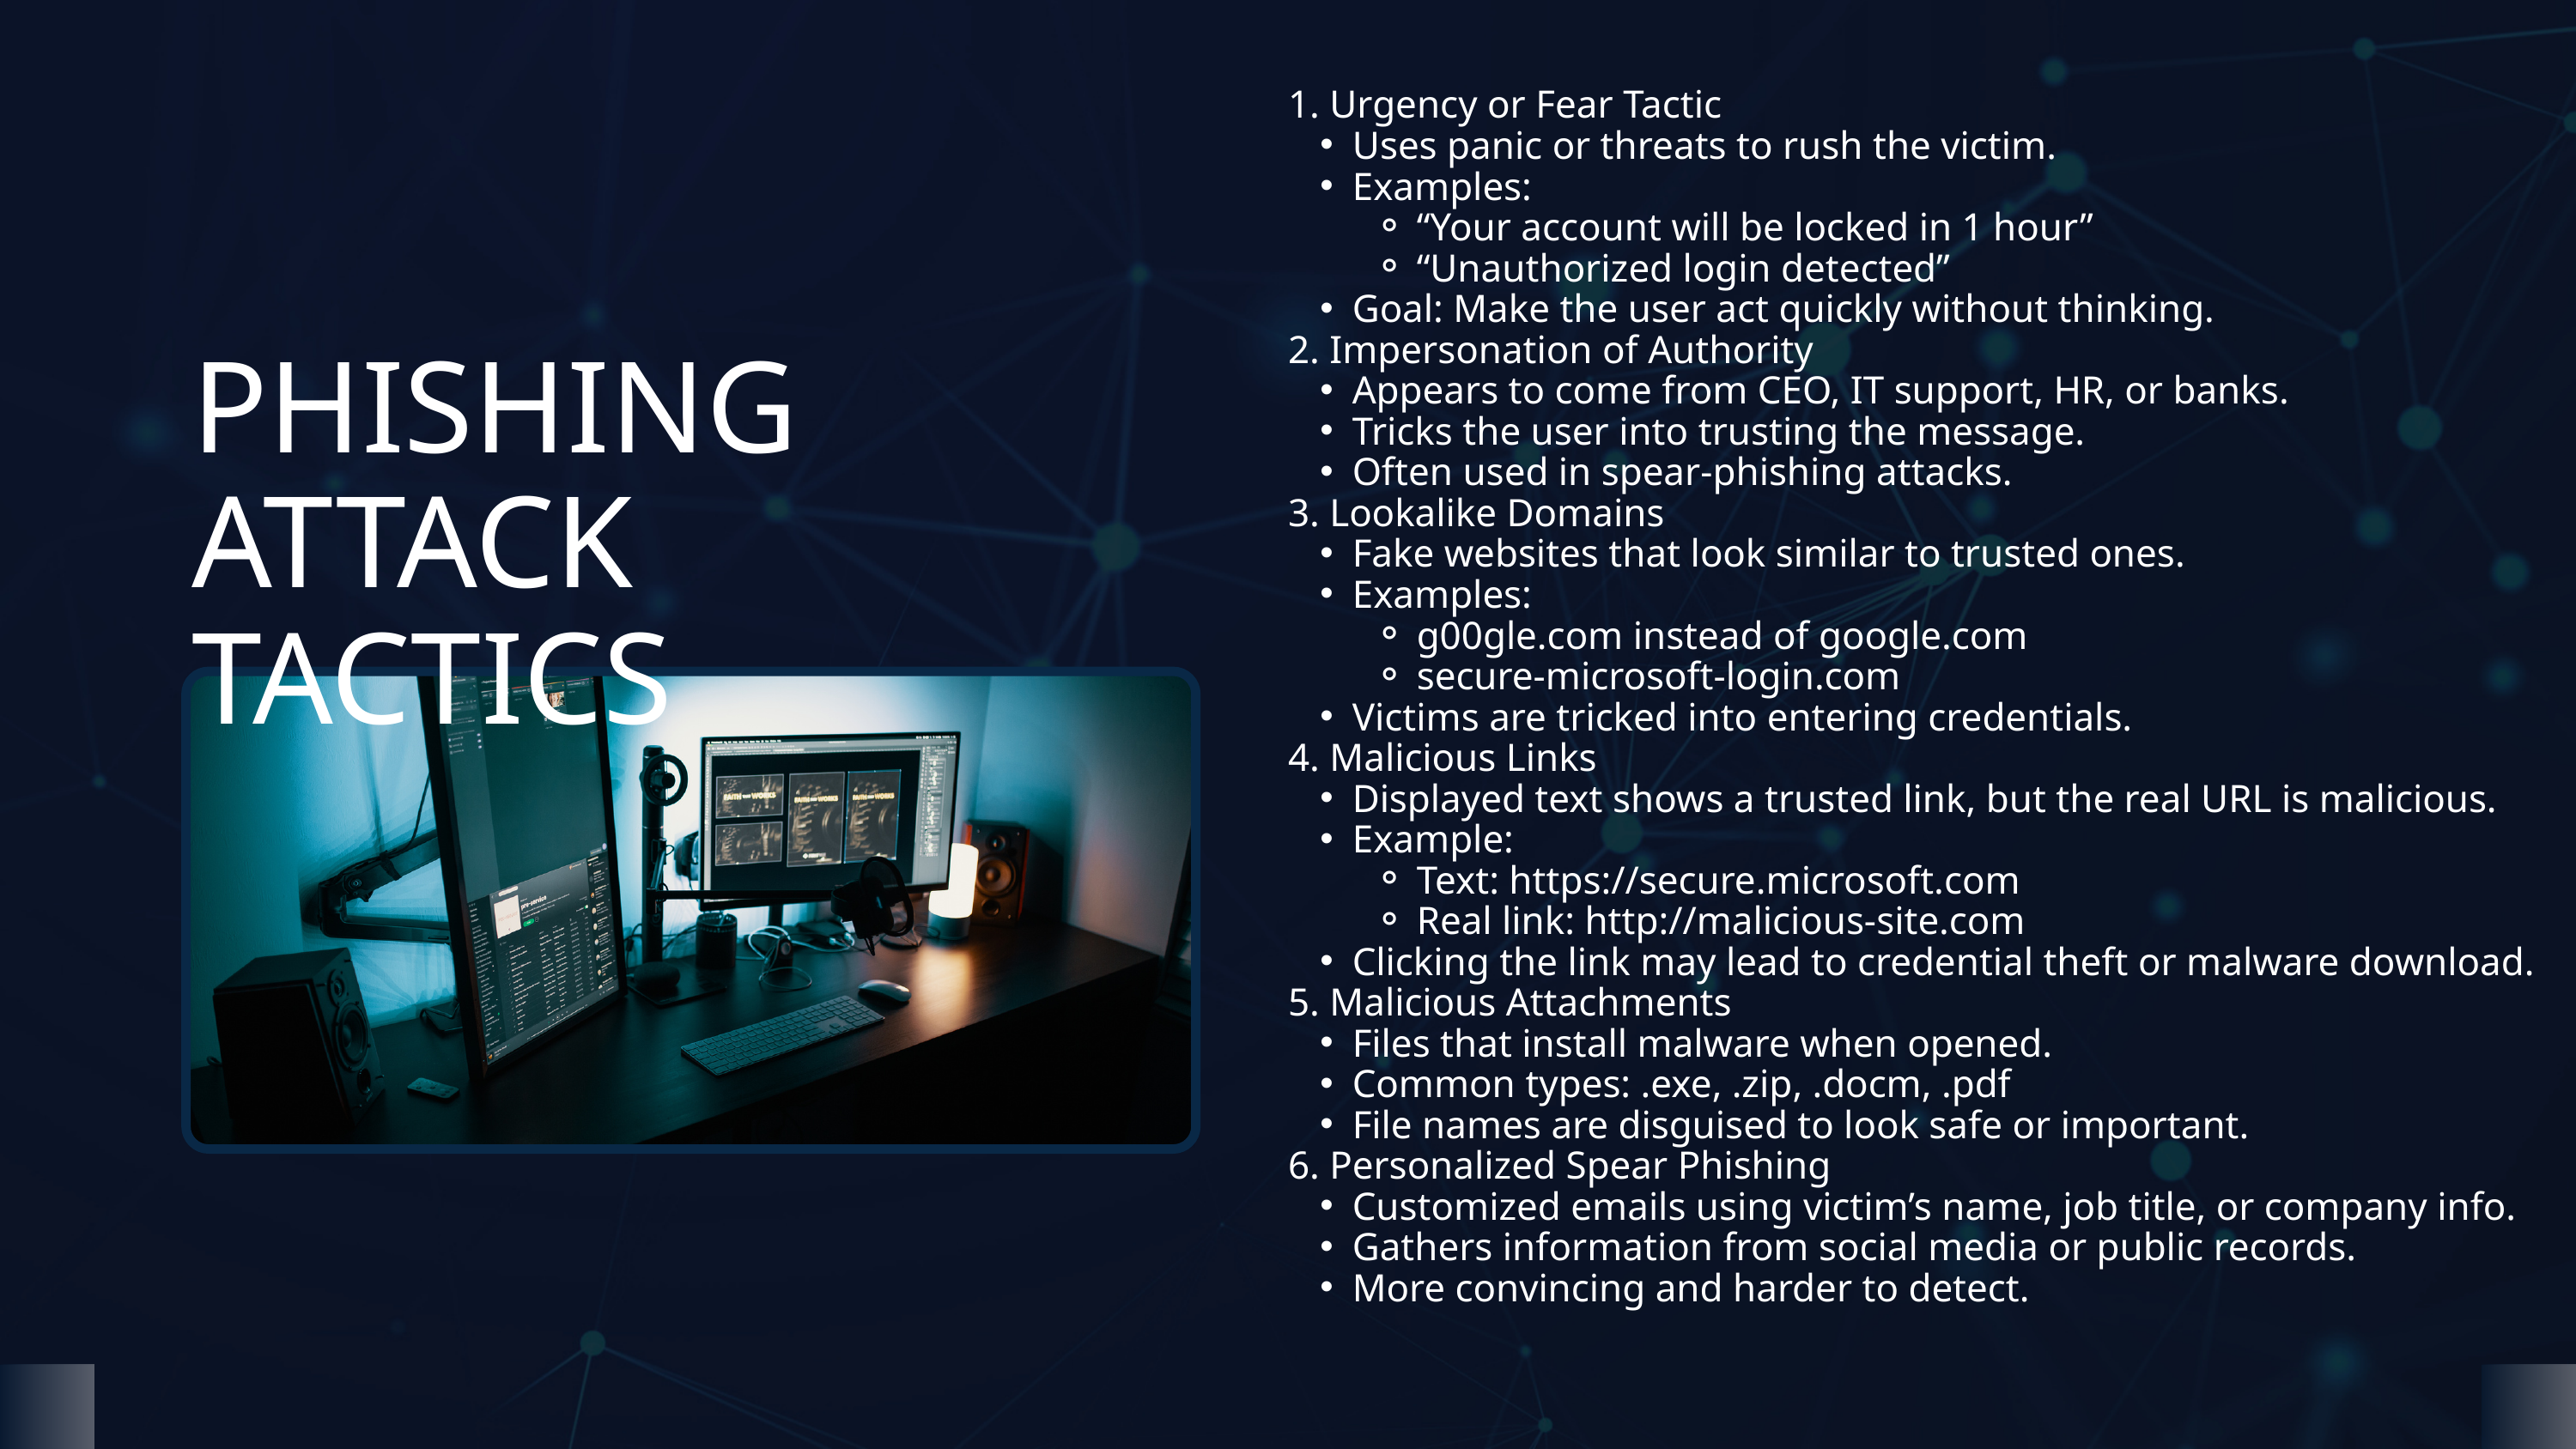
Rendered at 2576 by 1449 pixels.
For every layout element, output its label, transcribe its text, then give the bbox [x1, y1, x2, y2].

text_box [0, 1364, 94, 1449]
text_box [185, 670, 1196, 1149]
text_box 1. Urgency or Fear Tactic Uses panic or threats to rush the victim. Examples: “Your account will be locked in 1 hour” “Unauthorized login detected” Goal: Make the user act quickly without thinking. 2. Impersonation of Authority Appears to come from CEO, IT support, HR, or banks. Tricks the user into trusting the message. Often used in spear-phishing attacks. 3. Lookalike Domains Fake websites that look similar to trusted ones. Examples: g00gle.com instead of google.com secure-microsoft-login.com Victims are tricked into entering credentials. 4. Malicious Links Displayed text shows a trusted link, but the real URL is malicious. Example: Text: https://secure.microsoft.com Real link: http://malicious-site.com Clicking the link may lead to credential theft or malware download. 5. Malicious Attachments Files that install malware when opened. Common types: .exe, .zip, .docm, .pdf File names are disguised to look safe or important. 6. Personalized Spear Phishing Customized emails using victim’s name, job title, or company info. Gathers information from social media or public records. More convincing and harder to detect. [1287, 85, 2576, 1310]
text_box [2481, 1364, 2576, 1449]
text_box ATTACK TACTICS [191, 476, 1104, 670]
text_box [0, 0, 2576, 1449]
text_box PHISHING [191, 342, 1190, 479]
